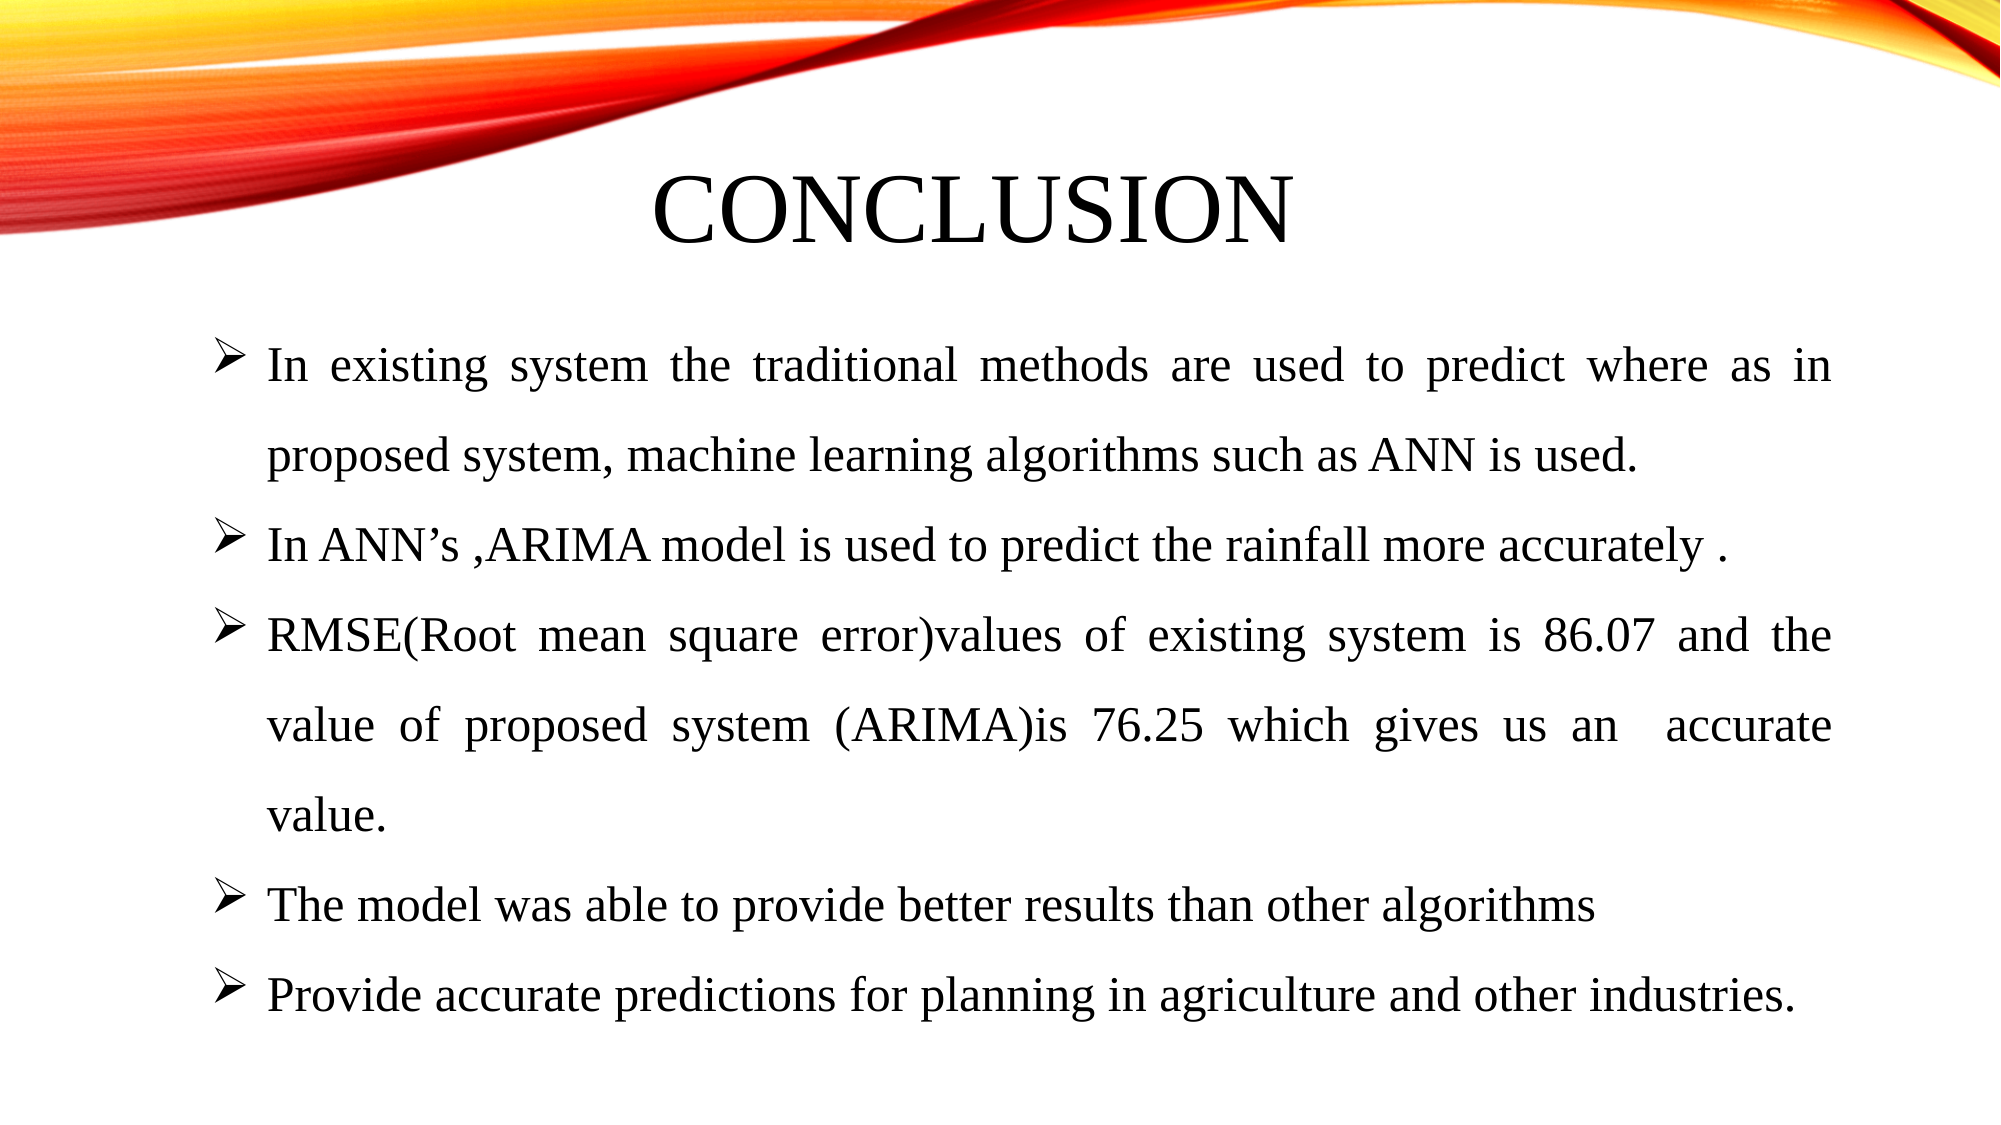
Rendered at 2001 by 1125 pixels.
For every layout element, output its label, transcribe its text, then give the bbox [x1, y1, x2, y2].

title CONCLUSION [636, 135, 1363, 272]
picture [0, 0, 2000, 237]
text_box In existing system the traditional methods are used to predict where as in proposed system, machine learning algorithms such as ANN is used. In ANN’s ,ARIMA model is used to predict the rainfall more accurately . RMSE(Root mean square error)values of existing system is 86.07 and the value of proposed system (ARIMA)is 76.25 which gives us an accurate value. The model was able to provide better results than other algorithms Provide accurate predictions for planning in agriculture and other industries. [195, 294, 1849, 1125]
